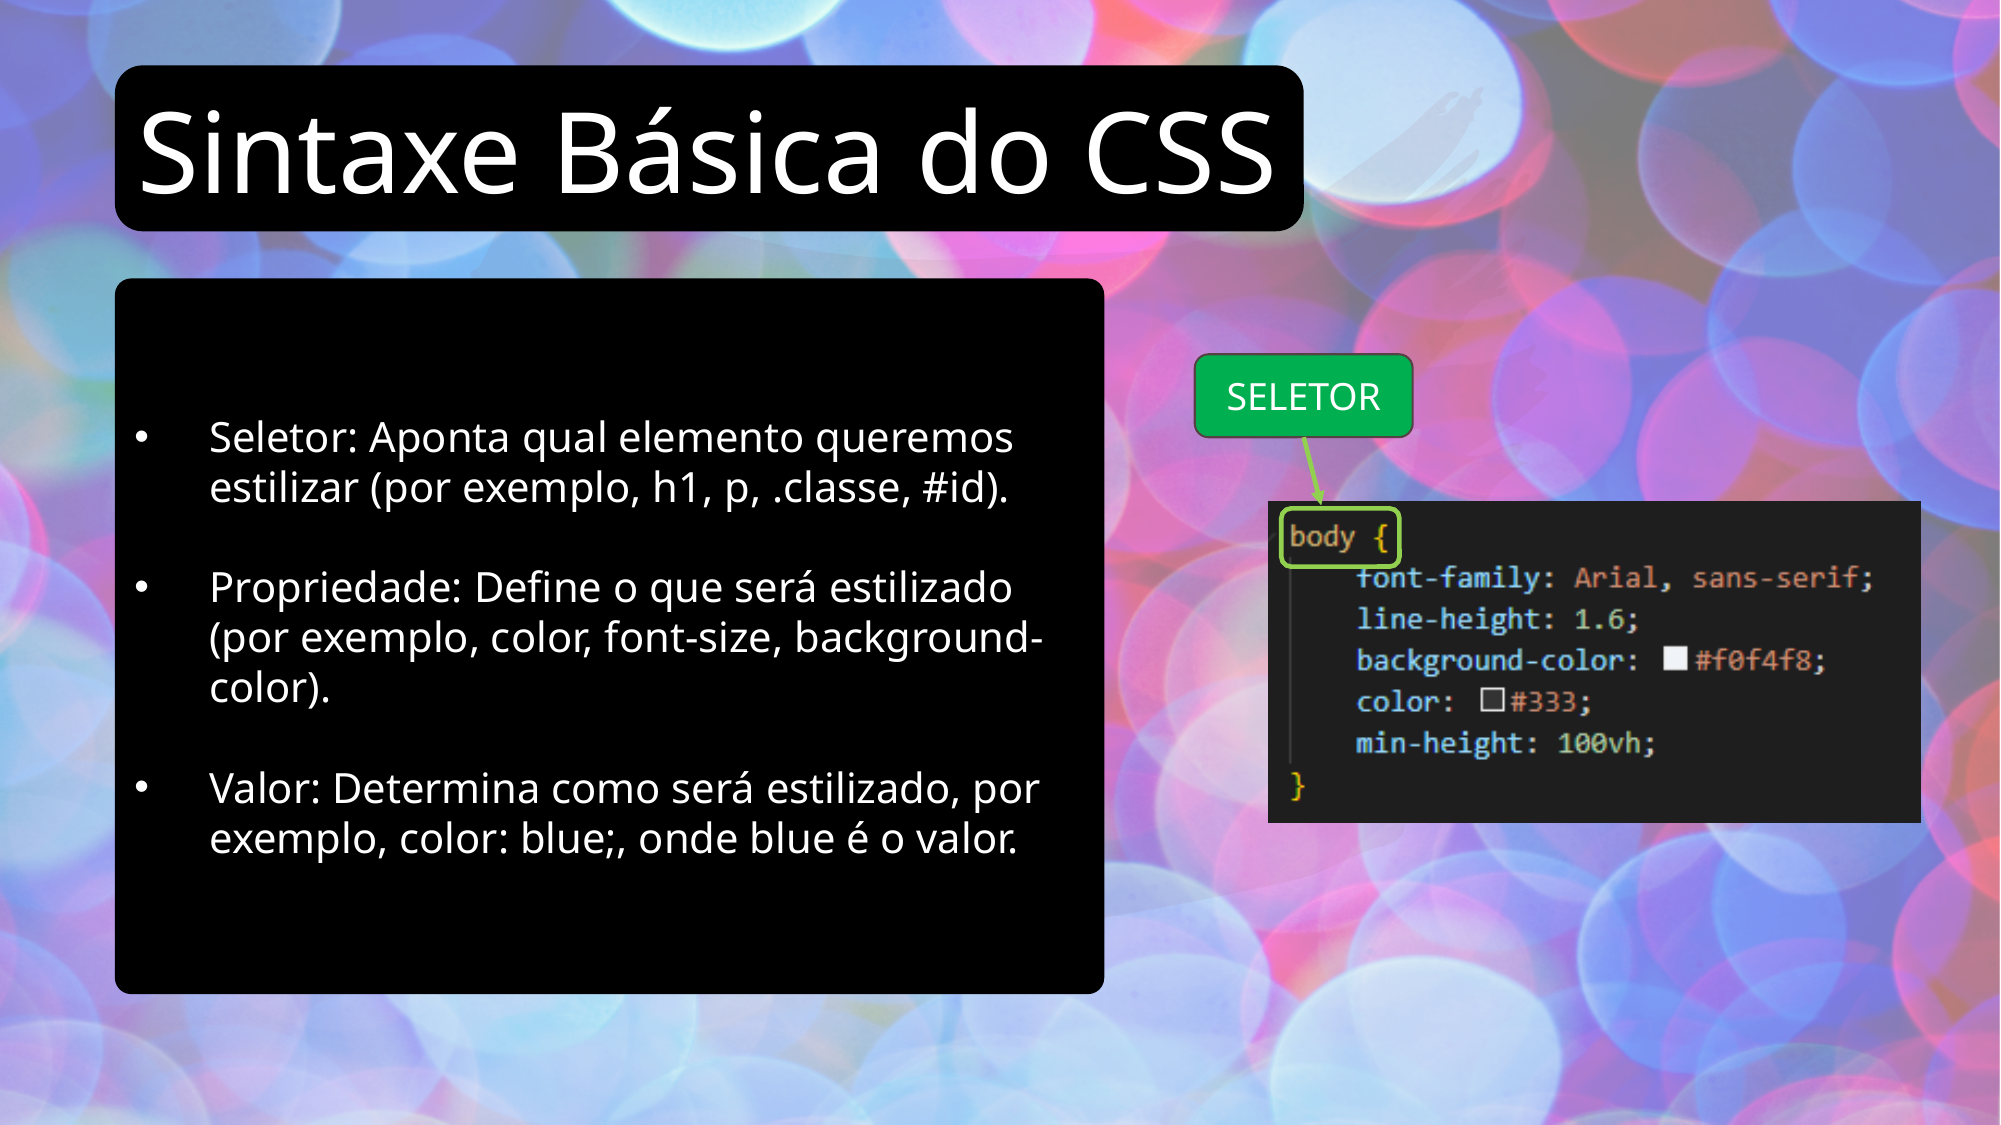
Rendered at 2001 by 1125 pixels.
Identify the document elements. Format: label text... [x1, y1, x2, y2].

text_box SELETOR [1193, 353, 1414, 439]
picture [1268, 501, 1921, 823]
text_box Seletor: Aponta qual elemento queremos estilizar (por exemplo, h1, p, .classe, #id). Propriedade: Define o que será estilizado (por exemplo, color, font-size, background-color). Valor: Determina como será estilizado, por exemplo, color: blue;, onde blue é o valor. [114, 278, 1105, 995]
text_box [0, 0, 2000, 1125]
text_box Sintaxe Básica do CSS [114, 65, 1304, 232]
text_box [1303, 437, 1322, 506]
